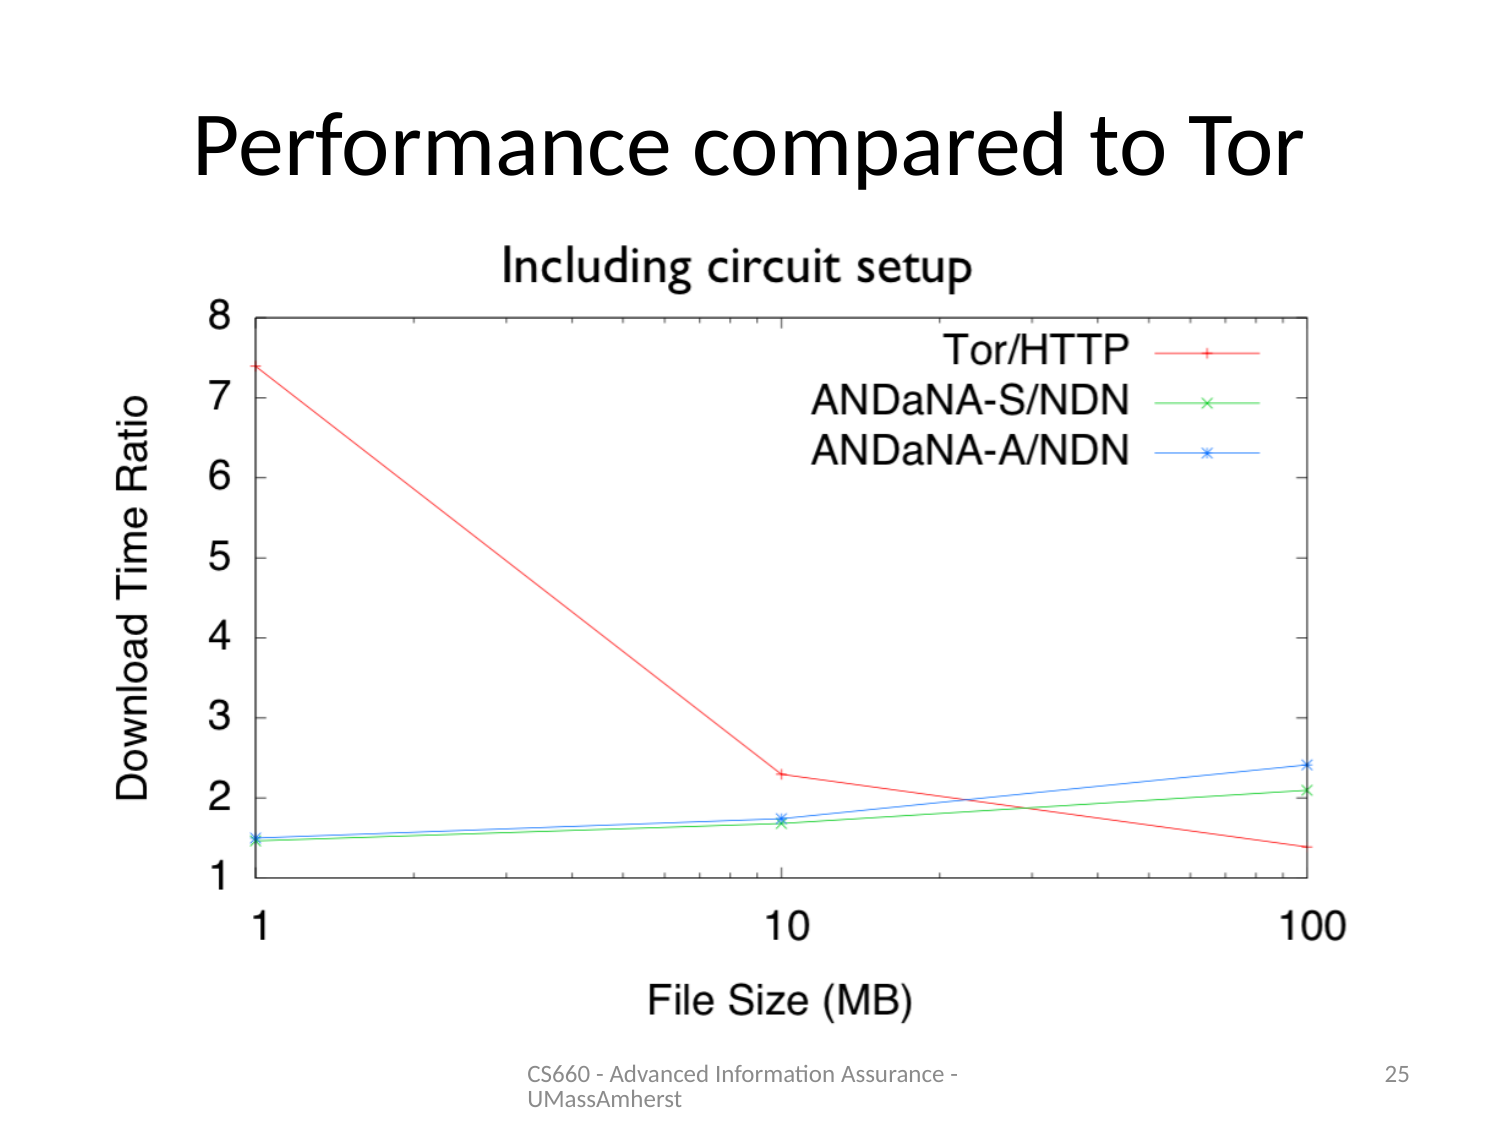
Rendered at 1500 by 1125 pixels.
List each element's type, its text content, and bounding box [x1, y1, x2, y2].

title Performance compared to Tor [75, 45, 1425, 233]
footer CS660 - Advanced Information Assurance - UMassAmherst [512, 1042, 988, 1103]
picture [110, 232, 1360, 1033]
slide_number 25 [1074, 1042, 1425, 1103]
